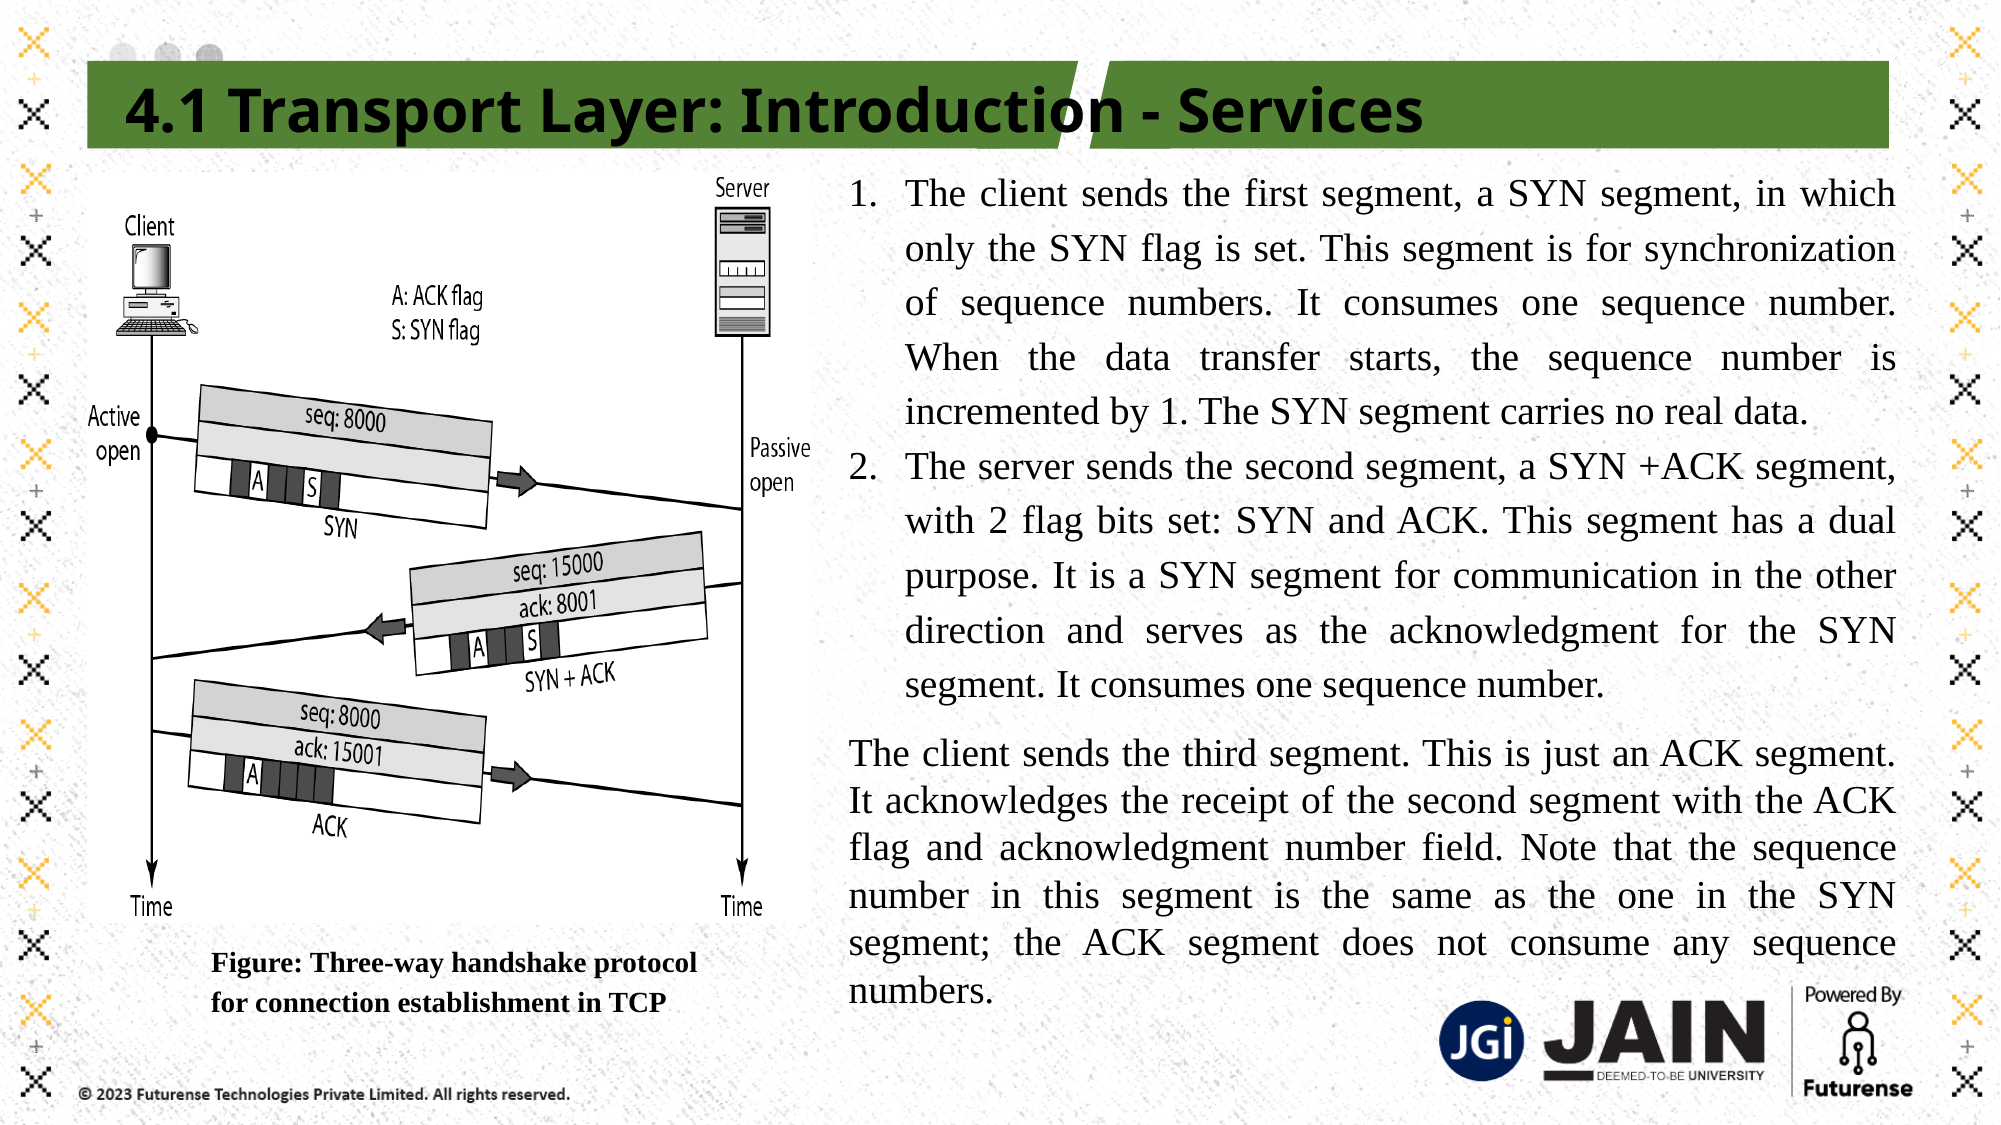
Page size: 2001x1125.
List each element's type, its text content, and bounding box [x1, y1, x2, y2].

text_box 4.1 Transport Layer: Introduction - Services [111, 149, 1866, 153]
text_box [87, 60, 1889, 149]
picture [0, 0, 2001, 1125]
text_box Figure: Three-way handshake protocol for connection establishment in TCP [0, 931, 741, 1027]
text_box The client sends the first segment, a SYN segment, in which only the SYN flag is set. This segment is for synchronization of sequence numbers. It consumes one sequence number. When the data transfer starts, the sequence number is incremented by 1. The SYN segment carries no real data. The server sends the second segment, a SYN +ACK segment, with 2 flag bits set: SYN and ACK. This segment has a dual purpose. It is a SYN segment for communication in the other direction and serves as the acknowledgment for the SYN segment. It consumes one sequence number. The client sends the third segment. This is just an ACK segment. It acknowledges the receipt of the second segment with the ACK flag and acknowledgment number field. Note that the sequence number in this segment is the same as the one in the SYN segment; the ACK segment does not consume any sequence numbers. [833, 152, 1913, 1019]
